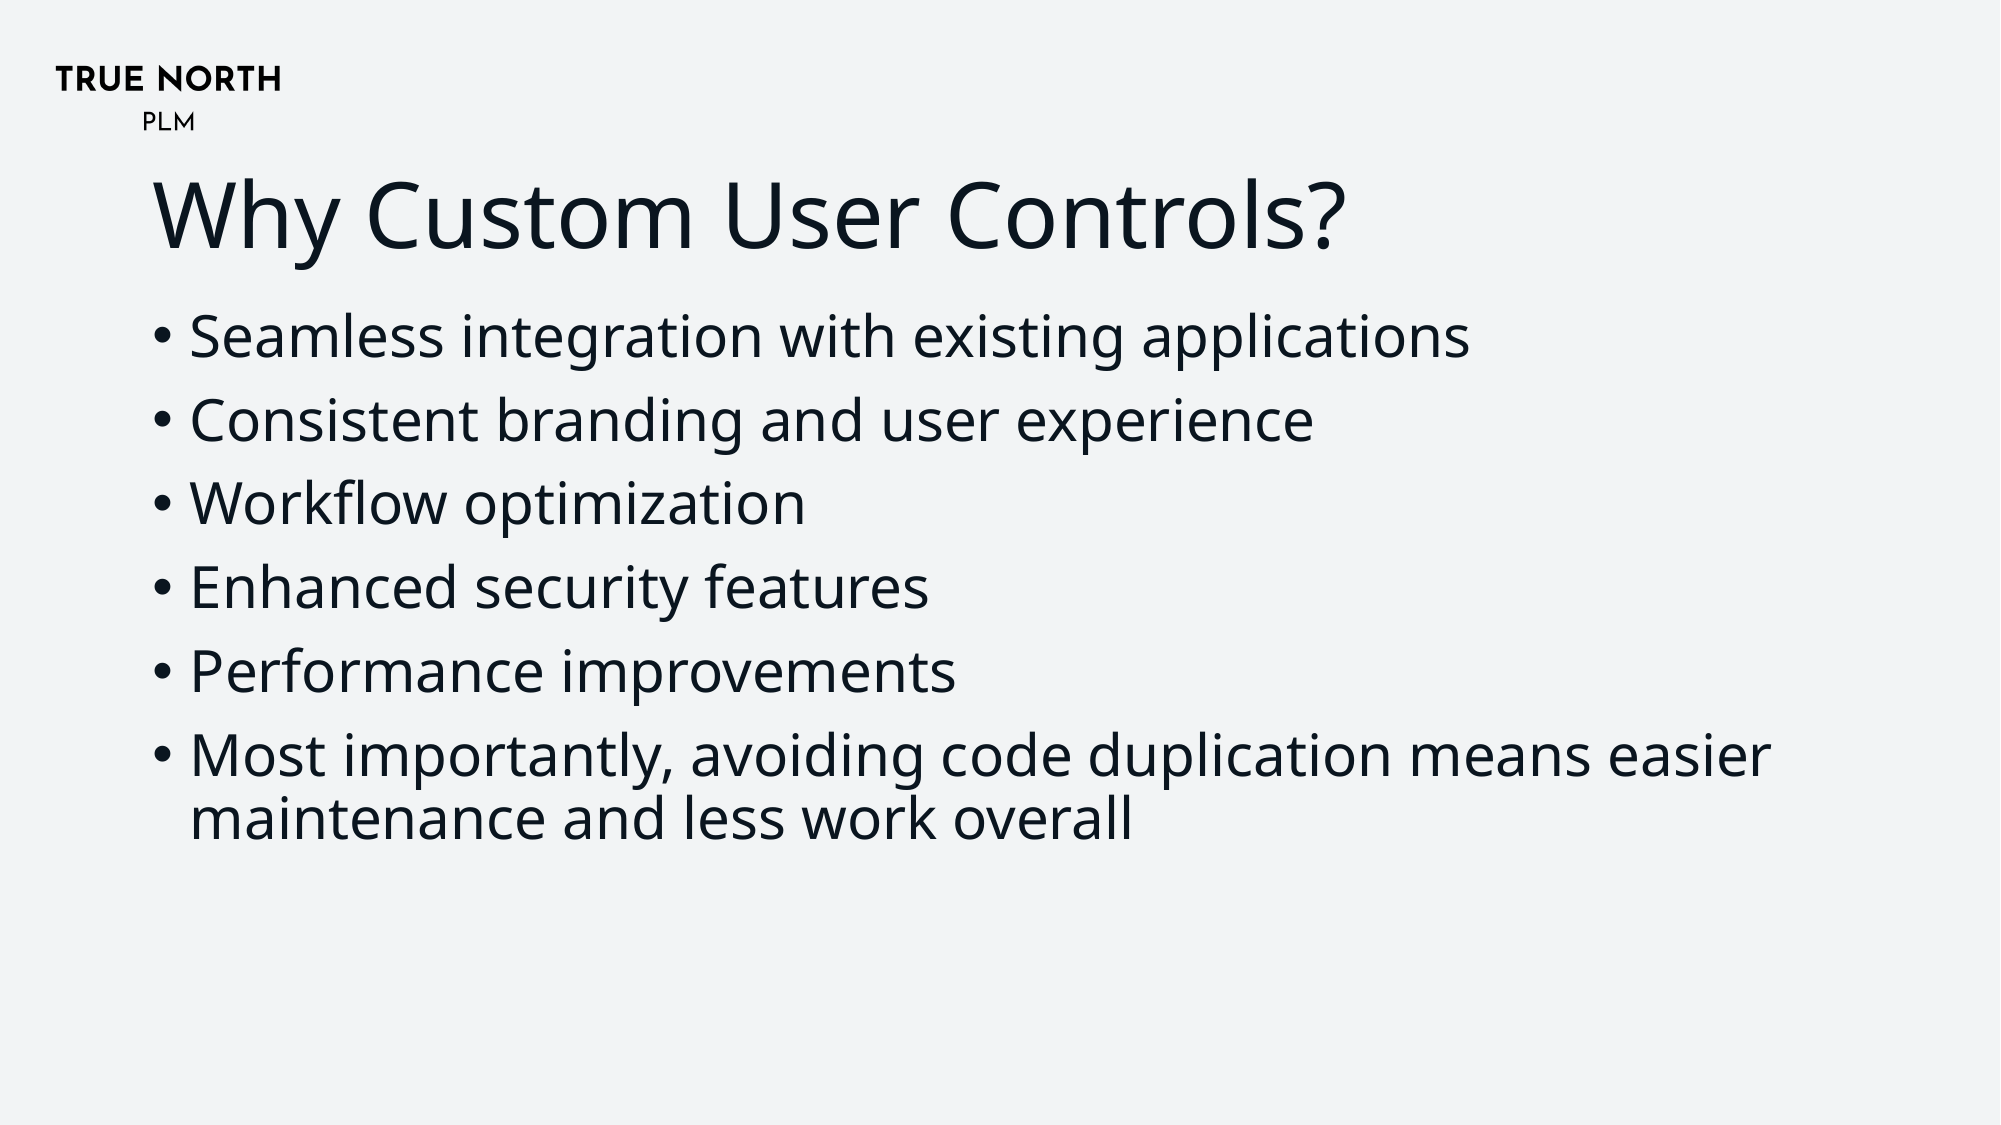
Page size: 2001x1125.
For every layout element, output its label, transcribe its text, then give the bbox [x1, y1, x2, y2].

picture [48, 33, 289, 169]
title Why Custom User Controls? [137, 159, 1863, 278]
list Seamless integration with existing applications Consistent branding and user experience Workflow optimization Enhanced security features Performance improvements Most importantly, avoiding code duplication means easier maintenance and less work overall [137, 299, 1863, 966]
